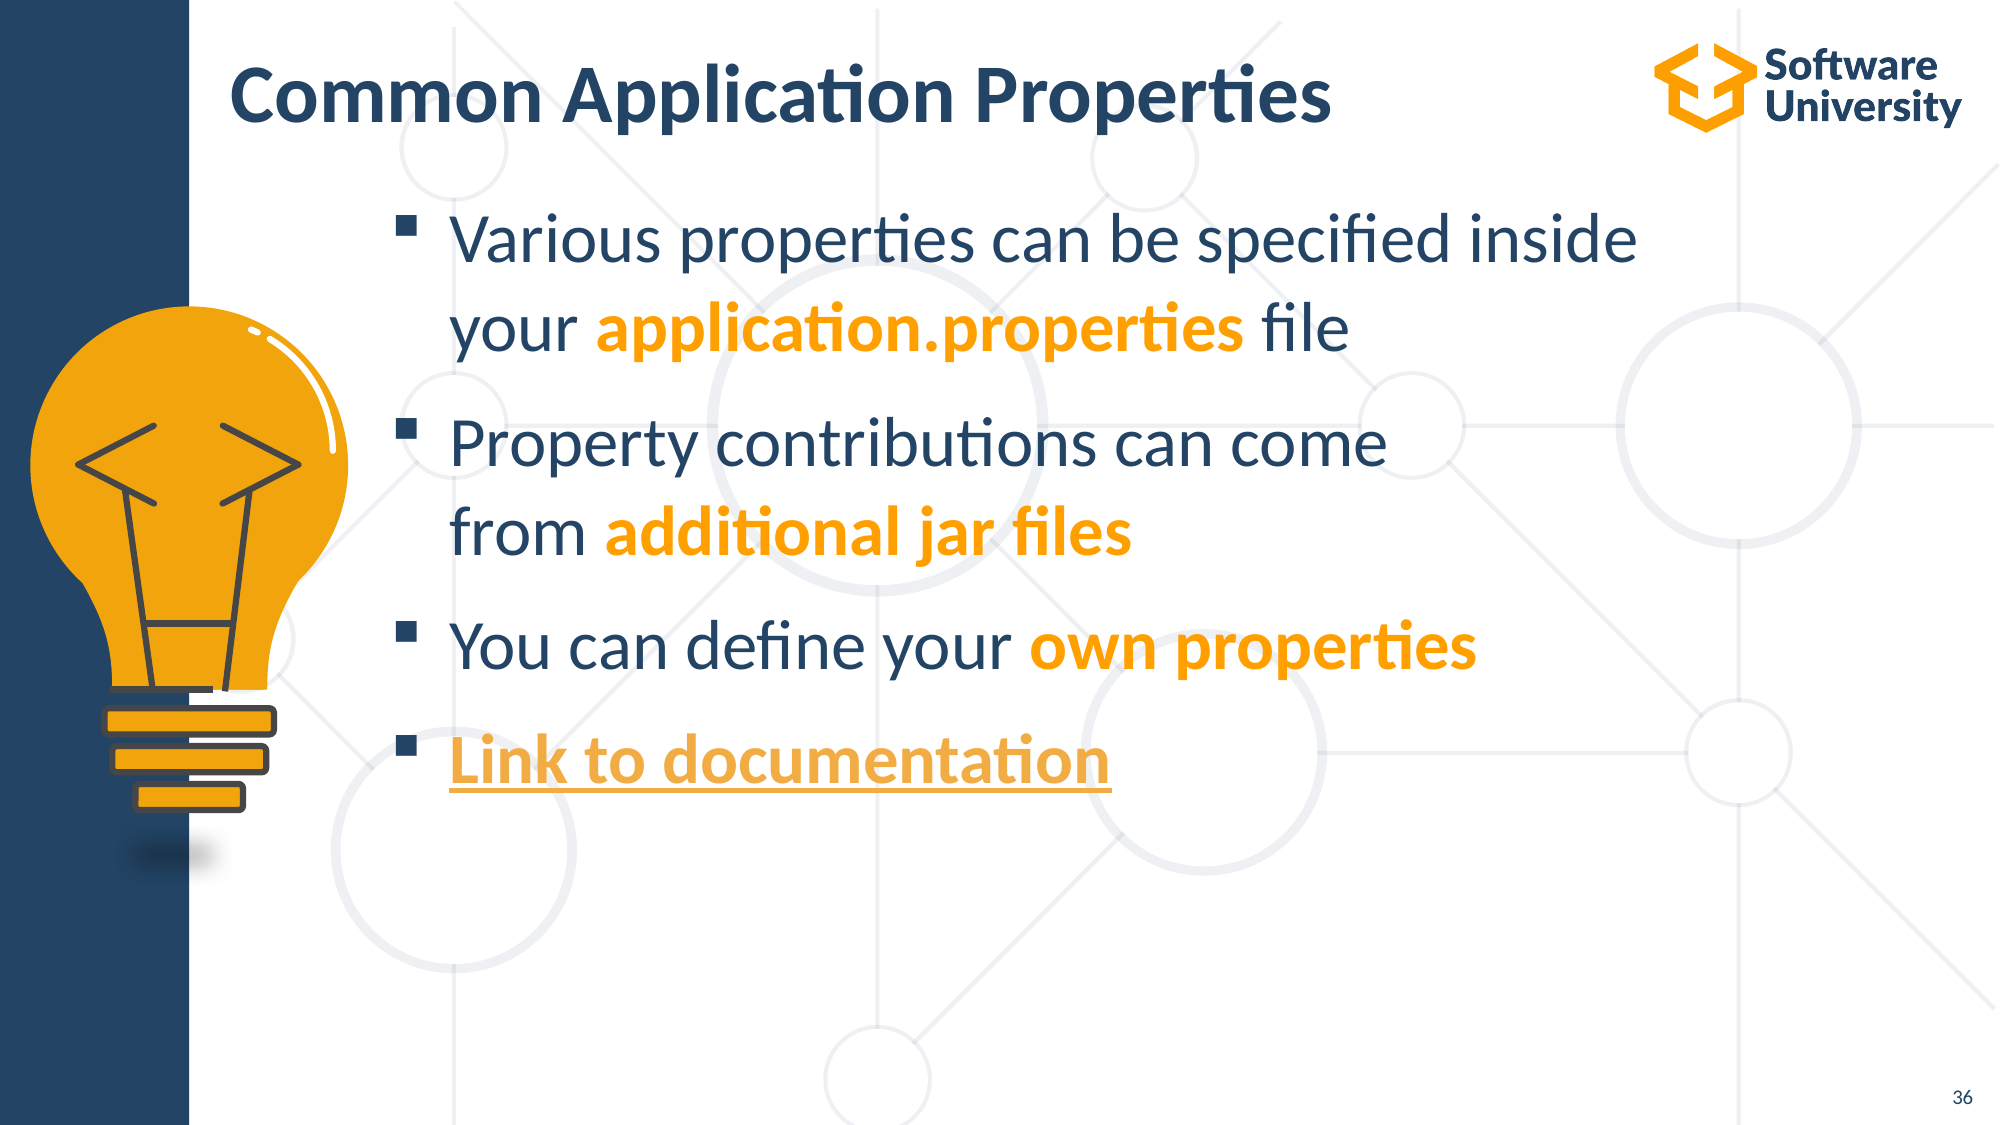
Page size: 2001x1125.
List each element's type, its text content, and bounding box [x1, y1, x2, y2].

list Various properties can be specified inside your application.properties file Property contributions can come from additional jar files You can define your own properties Link to documentation [372, 181, 1945, 1092]
title Common Application Properties [212, 16, 1628, 162]
slide_number 36 [1927, 1067, 1989, 1117]
picture [1641, 31, 1973, 145]
